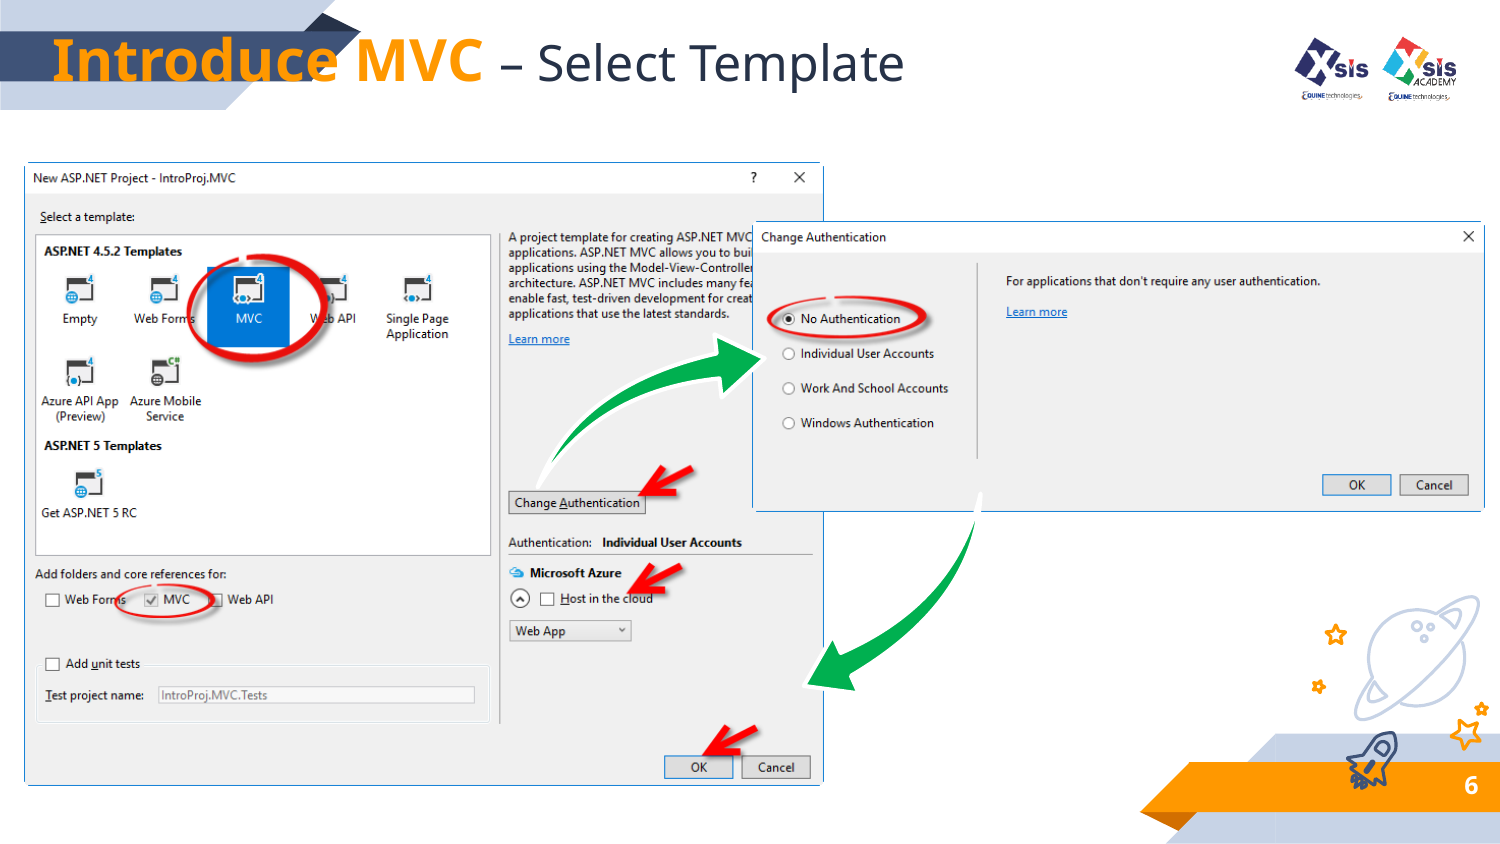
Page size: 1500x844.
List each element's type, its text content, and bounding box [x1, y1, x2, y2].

text_box [828, 521, 980, 696]
text_box Introduce MVC – Select Template [37, 20, 951, 97]
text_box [1312, 596, 1488, 787]
slide_number 6 [1249, 760, 1494, 813]
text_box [1284, 3, 1456, 134]
picture [24, 162, 1485, 786]
